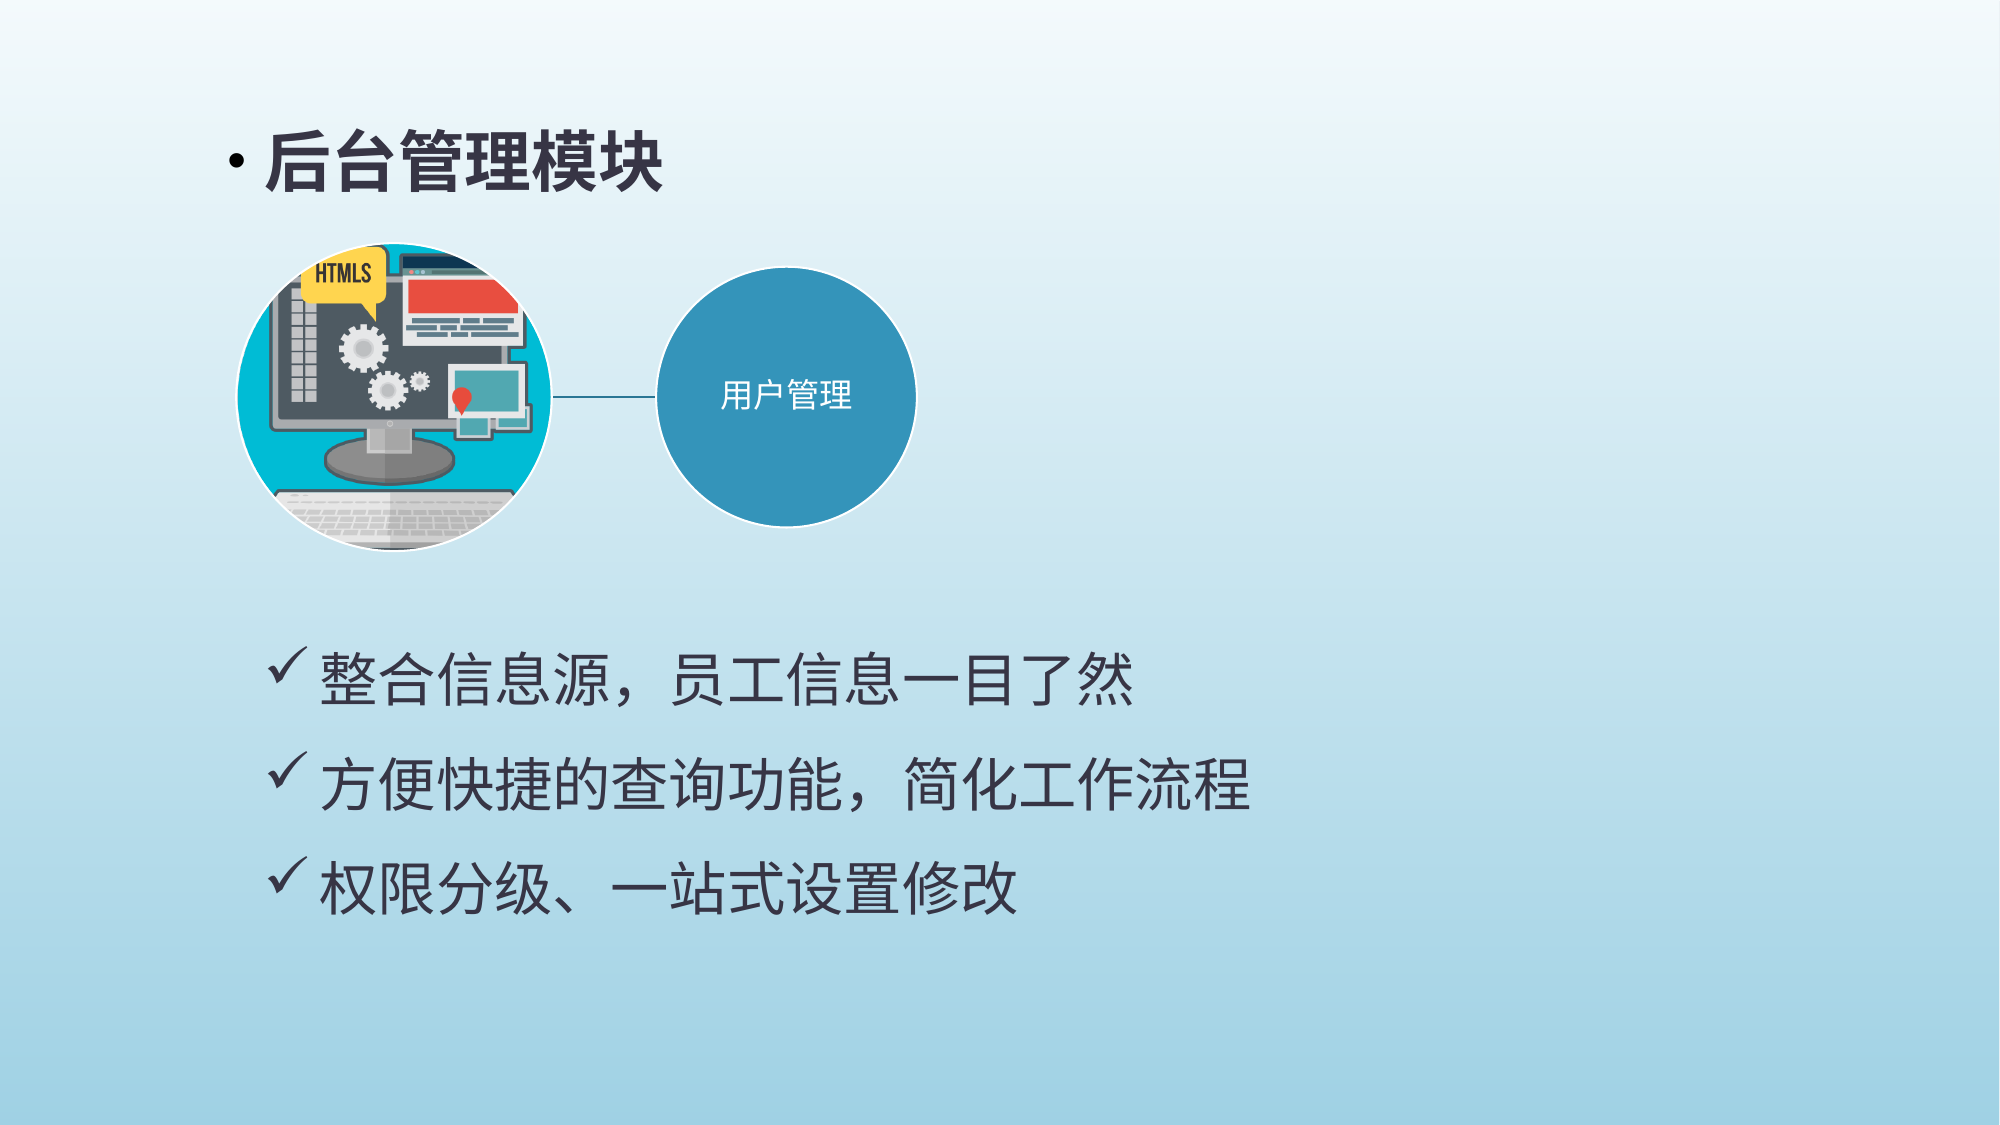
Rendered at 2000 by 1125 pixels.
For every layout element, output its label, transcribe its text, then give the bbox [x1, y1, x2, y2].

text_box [206, 101, 1364, 693]
text_box 整合信息源，员工信息一目了然 方便快捷的查询功能，简化工作流程 权限分级、一站式设置修改 [220, 693, 1295, 998]
